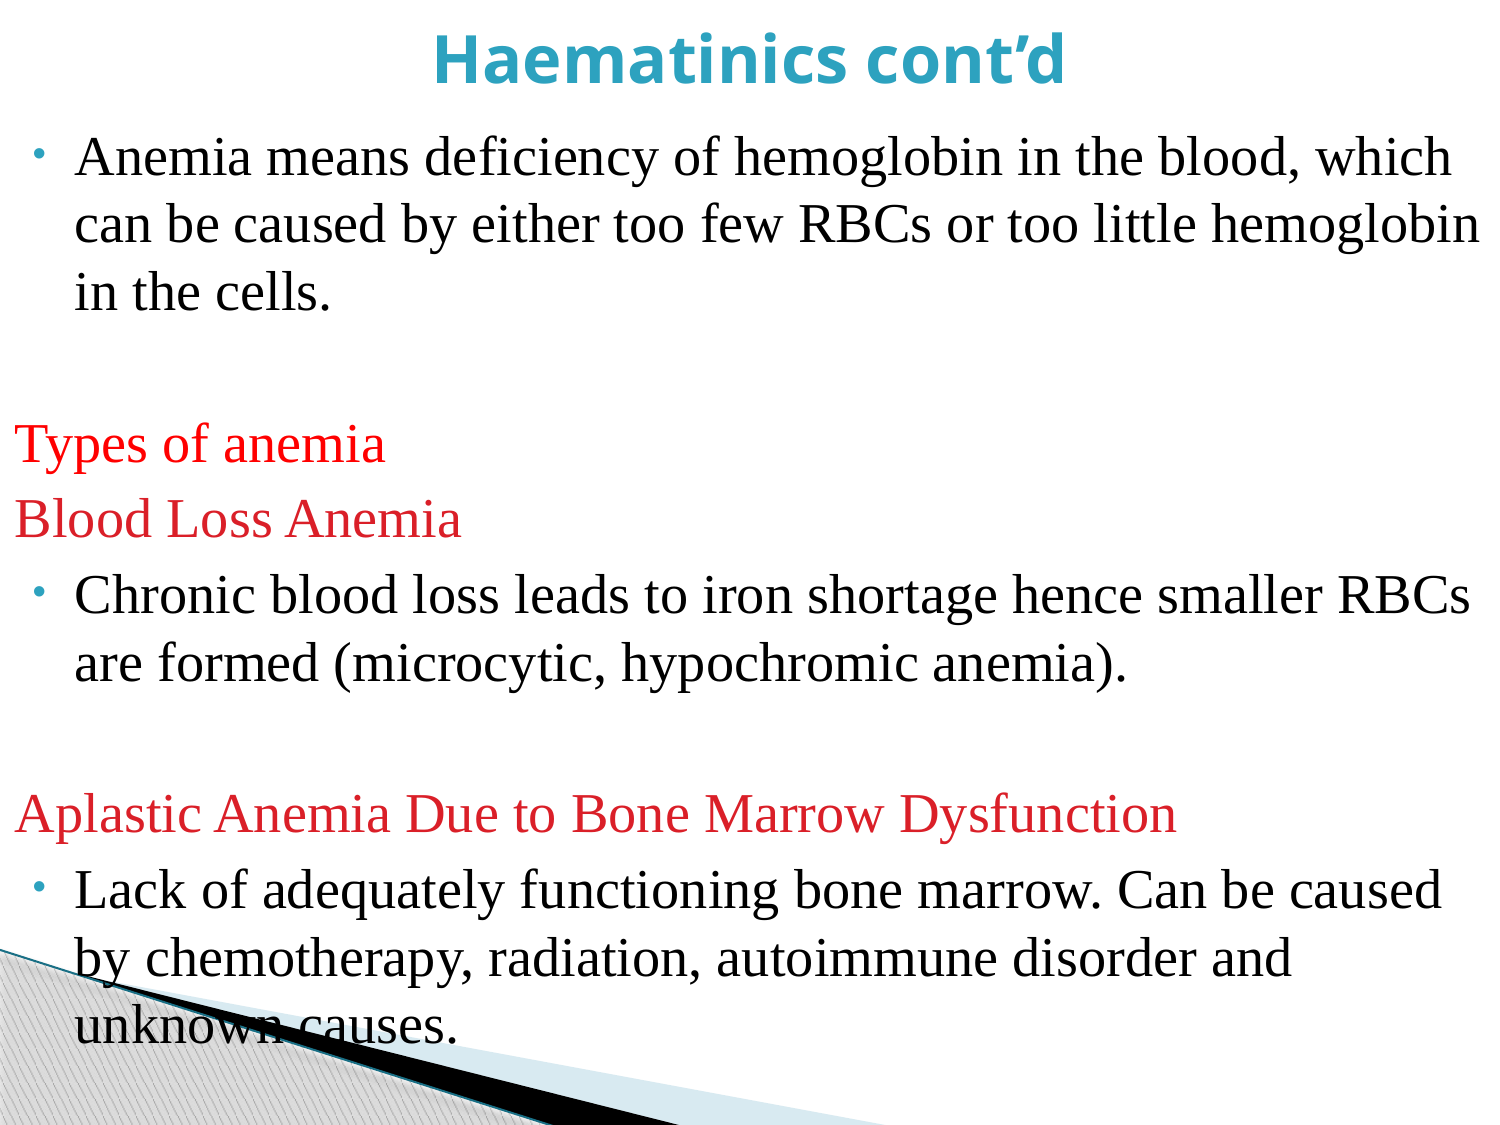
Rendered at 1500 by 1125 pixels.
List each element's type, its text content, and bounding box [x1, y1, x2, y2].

list Anemia means deficiency of hemoglobin in the blood, which can be caused by either too few RBCs or too little hemoglobin in the cells. Types of anemia Blood Loss Anemia Chronic blood loss leads to iron shortage hence smaller RBCs are formed (microcytic, hypochromic anemia). Aplastic Anemia Due to Bone Marrow Dysfunction Lack of adequately functioning bone marrow. Can be caused by chemotherapy, radiation, autoimmune disorder and unknown causes. [0, 111, 1500, 1125]
title Haematinics cont’d [103, 2, 1397, 112]
